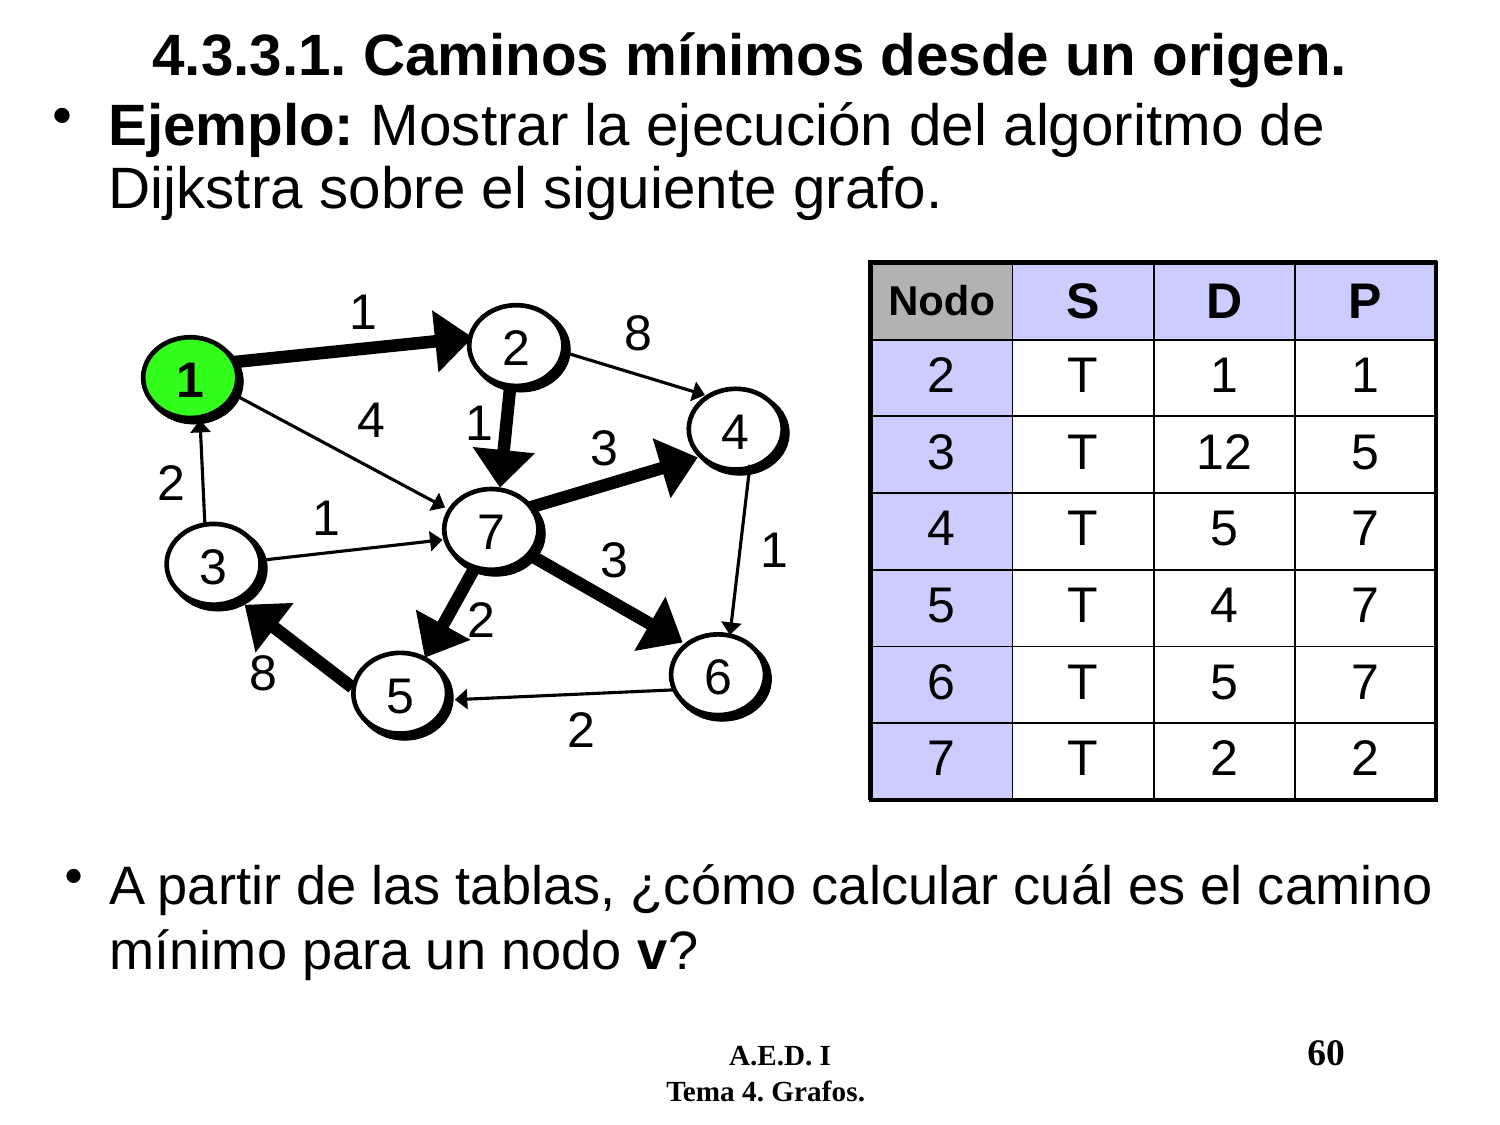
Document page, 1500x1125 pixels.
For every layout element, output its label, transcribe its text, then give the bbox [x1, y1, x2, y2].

table_cell T [1013, 647, 1153, 722]
table_cell 5 [1155, 647, 1294, 722]
table_cell 1 [1155, 341, 1294, 415]
table_cell T [1013, 724, 1153, 798]
table_cell 2 [1296, 724, 1434, 798]
table_cell T [1013, 494, 1153, 569]
table_cell T [1013, 417, 1153, 492]
table_cell 7 [873, 724, 1012, 798]
table_cell 3 [873, 417, 1012, 492]
table_cell 5 [1296, 417, 1434, 492]
table_cell 7 [1296, 647, 1434, 722]
footer A.E.D. I 60 Tema 4. Grafos. [542, 1020, 1412, 1096]
table_cell T [1013, 341, 1153, 415]
table_cell T [1013, 571, 1153, 646]
text_box A partir de las tablas, ¿cómo calcular cuál es el camino mínimo para un nodo v? [49, 842, 1466, 988]
table_cell 4 [1155, 571, 1294, 646]
table_header Nodo [873, 265, 1012, 339]
table_cell 2 [1155, 724, 1294, 798]
table_cell 12 [1155, 417, 1294, 492]
table_header S [1013, 265, 1153, 339]
table_cell 7 [1296, 494, 1434, 569]
table_cell 2 [873, 341, 1012, 415]
table_cell 5 [873, 571, 1012, 646]
table_cell 5 [1155, 494, 1294, 569]
table_header P [1296, 265, 1434, 339]
table_cell 7 [1296, 571, 1434, 646]
table_cell 1 [1296, 341, 1434, 415]
list Ejemplo: Mostrar la ejecución del algoritmo de Dijkstra sobre el siguiente grafo. [37, 87, 1463, 249]
title 4.3.3.1. Caminos mínimos desde un origen. [50, 0, 1450, 87]
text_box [86, 249, 841, 812]
table_header D [1155, 265, 1294, 339]
table_cell 6 [873, 647, 1012, 722]
table_cell 4 [873, 494, 1012, 569]
